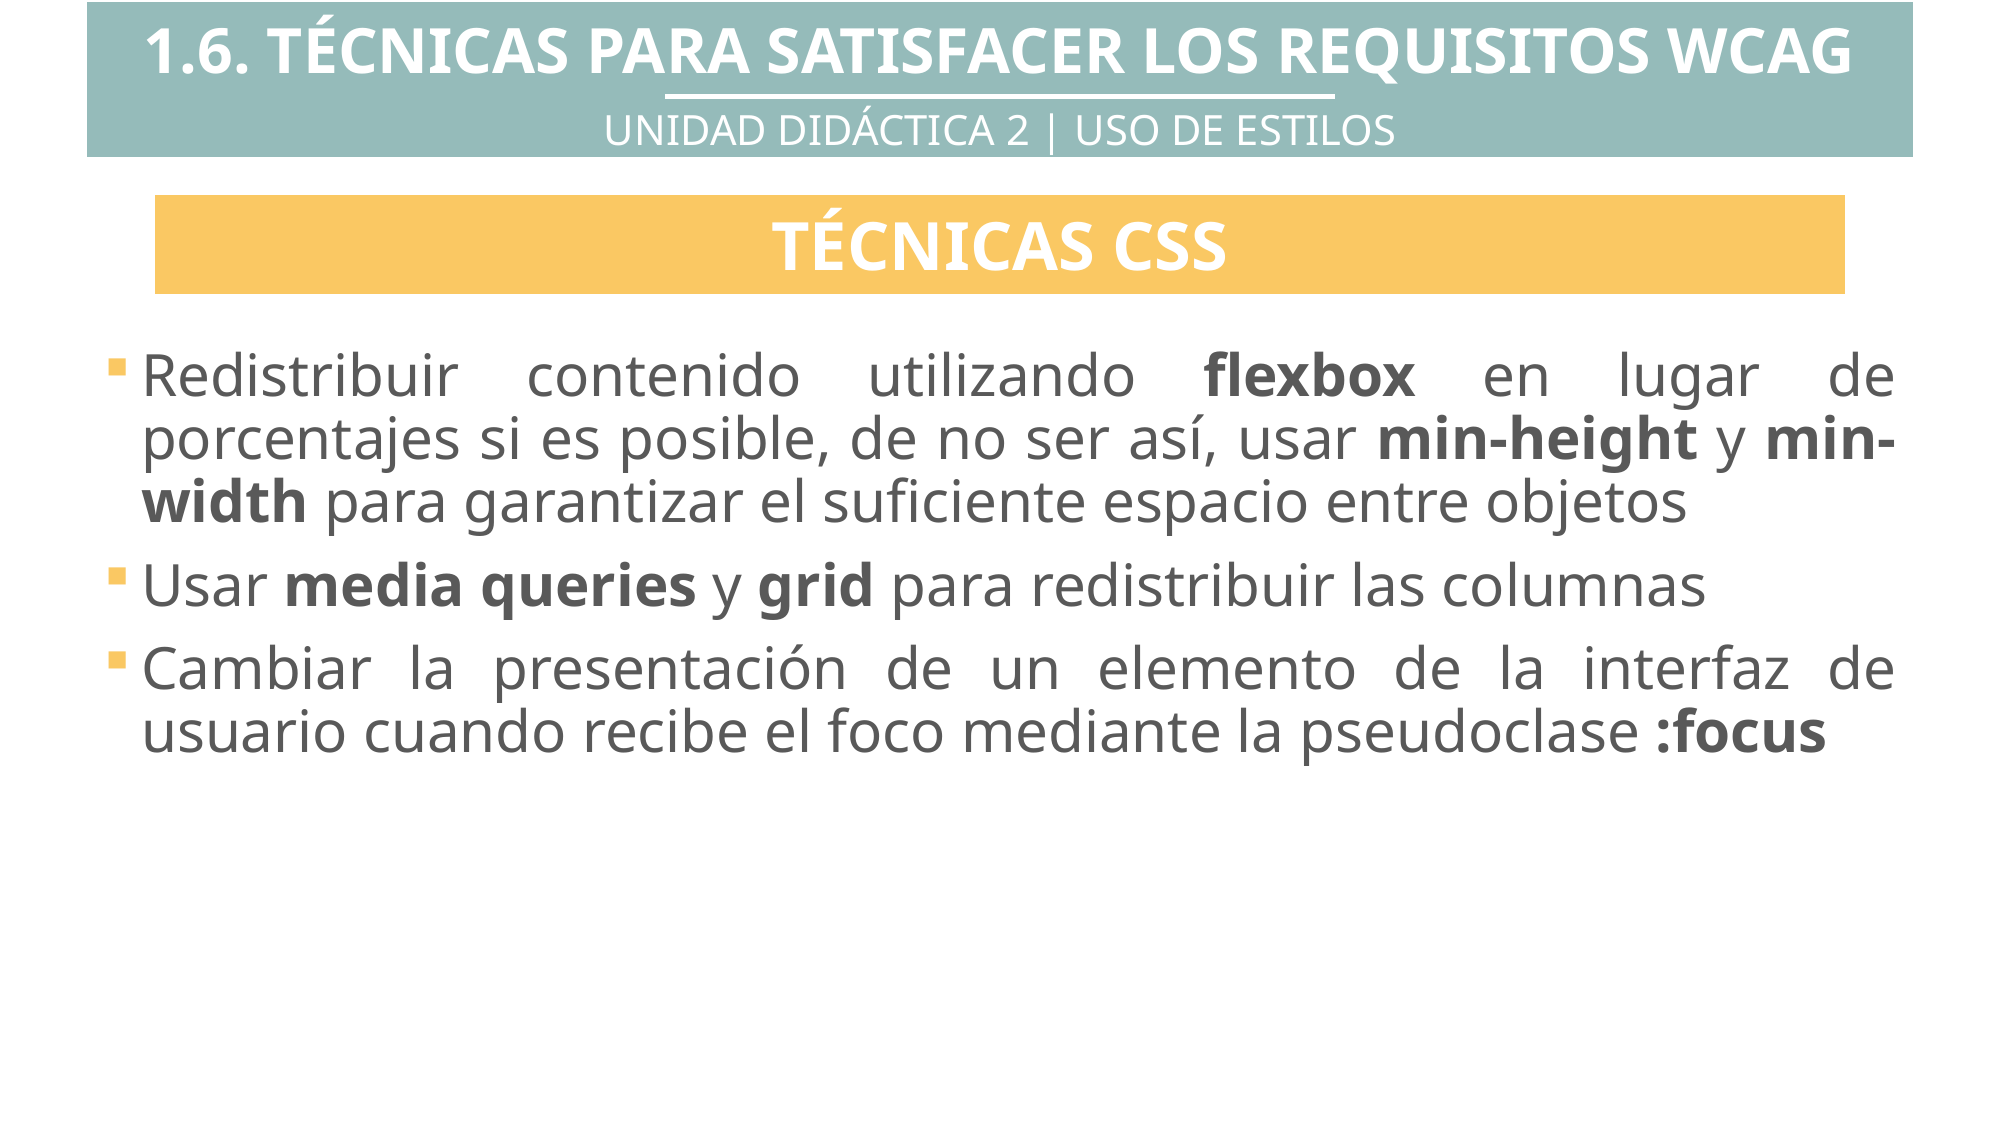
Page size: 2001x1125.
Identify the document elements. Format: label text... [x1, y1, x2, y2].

list Redistribuir contenido utilizando flexbox en lugar de porcentajes si es posible, de no ser así, usar min-height y min-width para garantizar el suficiente espacio entre objetos Usar media queries y grid para redistribuir las columnas Cambiar la presentación de un elemento de la interfaz de usuario cuando recibe el foco mediante la pseudoclase :focus [88, 248, 1912, 1098]
text_box UNIDAD DIDÁCTICA 2 | USO DE ESTILOS [87, 102, 1913, 157]
text_box TÉCNICAS CSS [155, 195, 1845, 294]
text_box 1.6. TÉCNICAS PARA SATISFACER LOS REQUISITOS WCAG [87, 2, 1913, 102]
